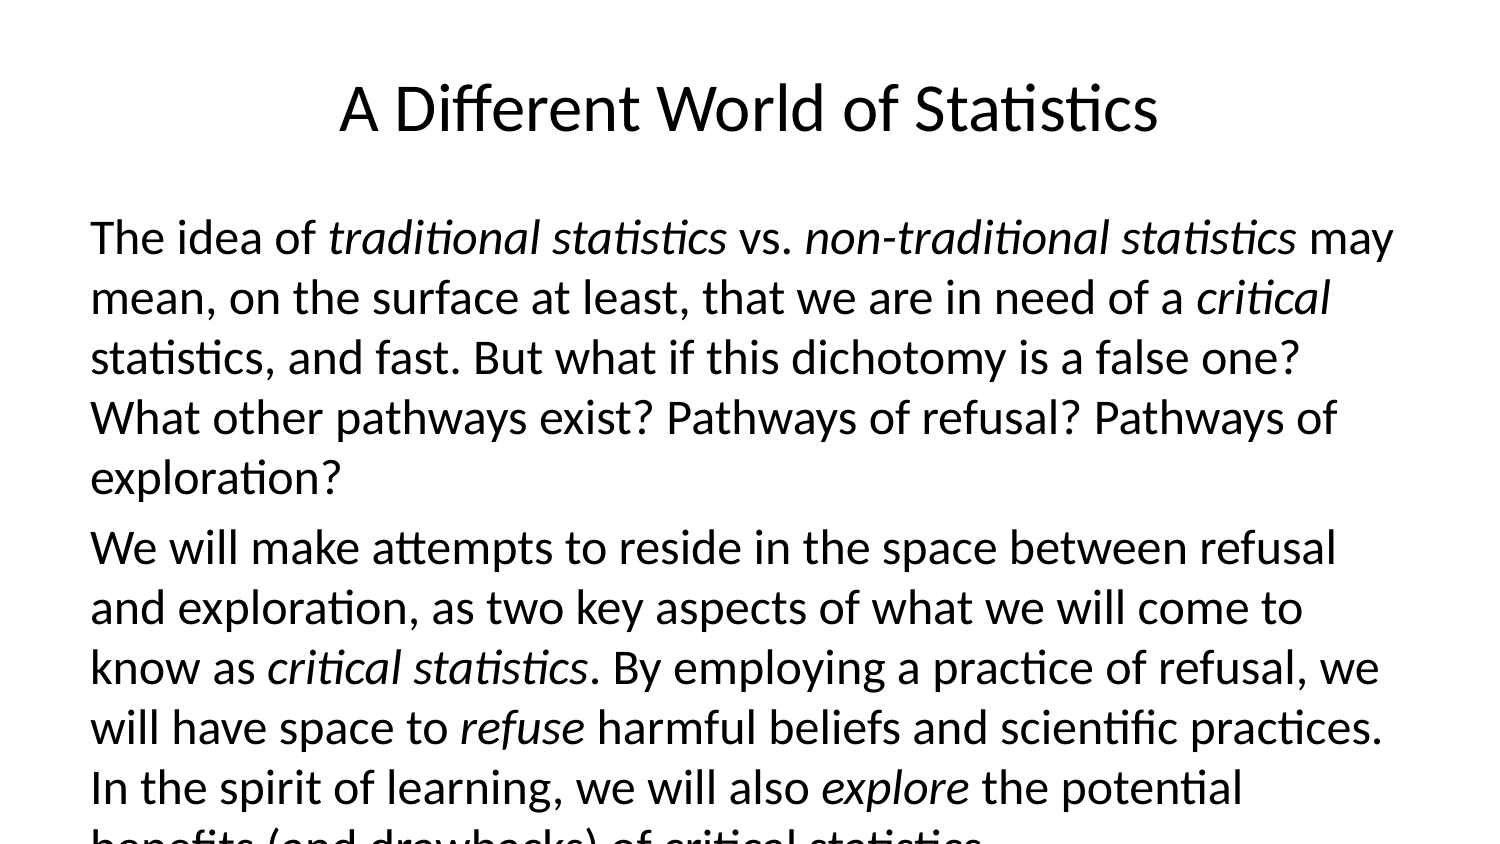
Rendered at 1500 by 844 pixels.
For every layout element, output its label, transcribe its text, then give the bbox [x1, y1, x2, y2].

title A Different World of Statistics [75, 33, 1425, 175]
list The idea of traditional statistics vs. non-traditional statistics may mean, on the surface at least, that we are in need of a critical statistics, and fast. But what if this dichotomy is a false one? What other pathways exist? Pathways of refusal? Pathways of exploration? We will make attempts to reside in the space between refusal and exploration, as two key aspects of what we will come to know as critical statistics. By employing a practice of refusal, we will have space to refuse harmful beliefs and scientific practices. In the spirit of learning, we will also explore the potential benefits (and drawbacks) of critical statistics. Traditional approaches to statistics Critical approaches to statistics require interdisciplinary thinking. [75, 196, 1425, 754]
